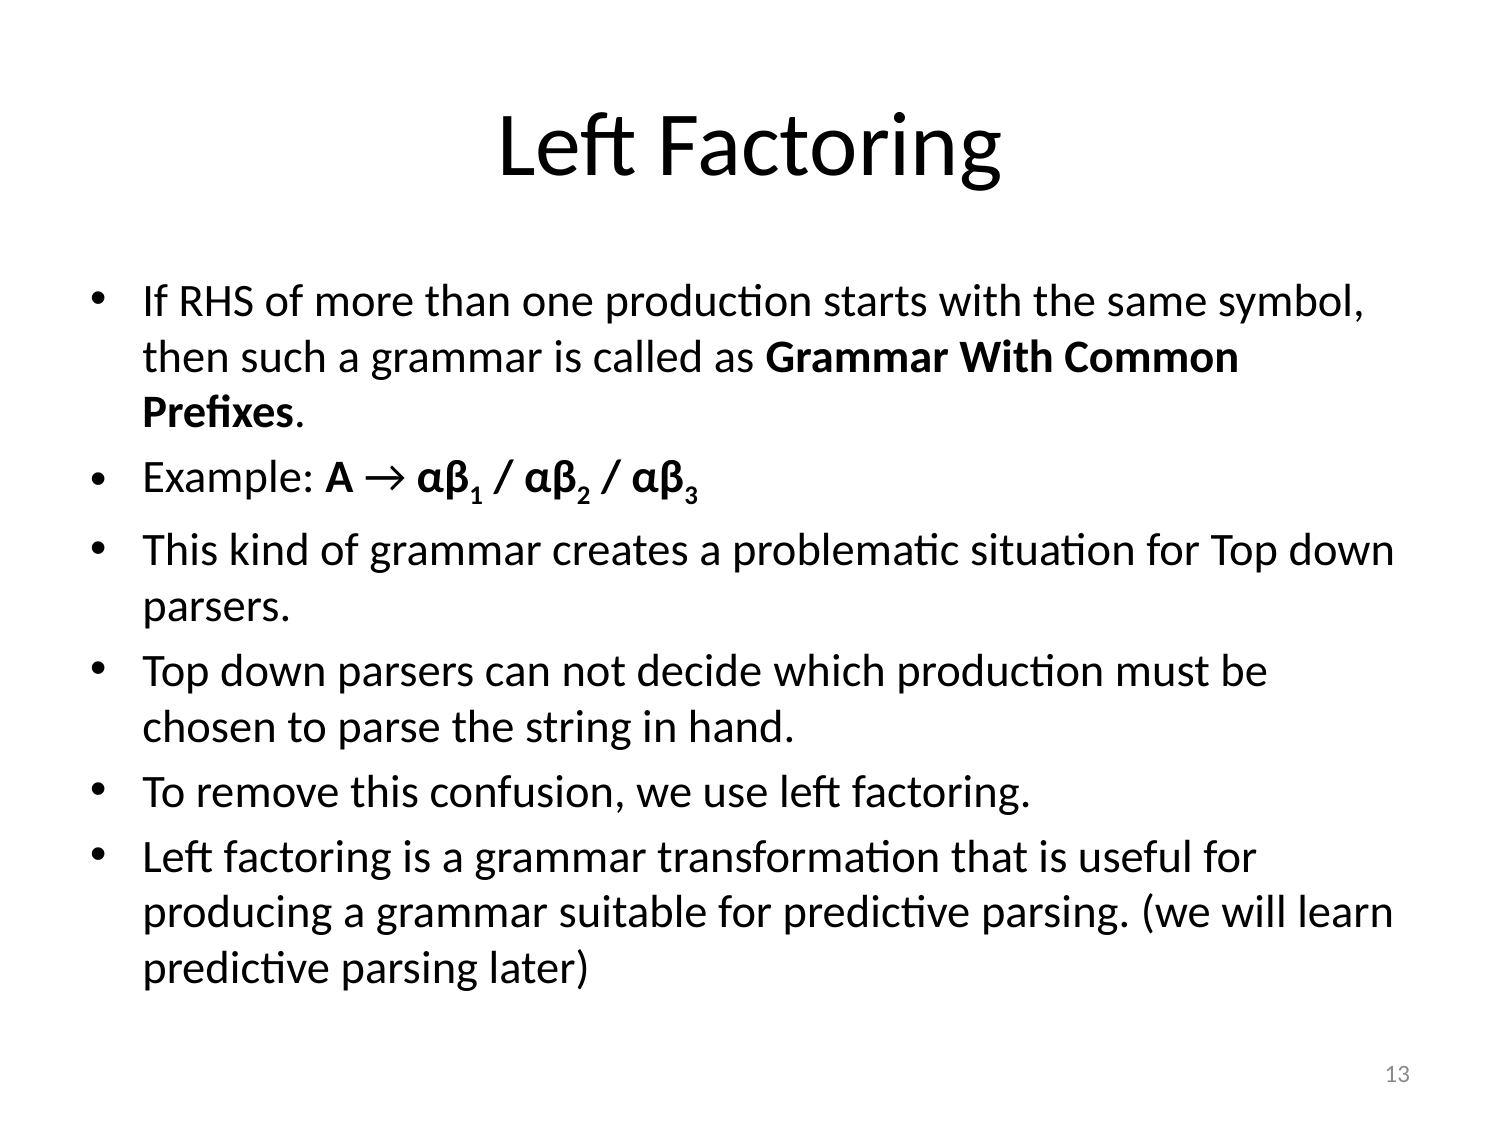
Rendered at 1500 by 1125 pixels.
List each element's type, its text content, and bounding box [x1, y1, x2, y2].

slide_number 13 [1074, 1042, 1425, 1103]
list If RHS of more than one production starts with the same symbol, then such a grammar is called as Grammar With Common Prefixes. Example: A → αβ1 / αβ2 / αβ3 This kind of grammar creates a problematic situation for Top down parsers. Top down parsers can not decide which production must be chosen to parse the string in hand. To remove this confusion, we use left factoring. Left factoring is a grammar transformation that is useful for producing a grammar suitable for predictive parsing. (we will learn predictive parsing later) [75, 262, 1425, 1005]
title Left Factoring [75, 45, 1425, 233]
